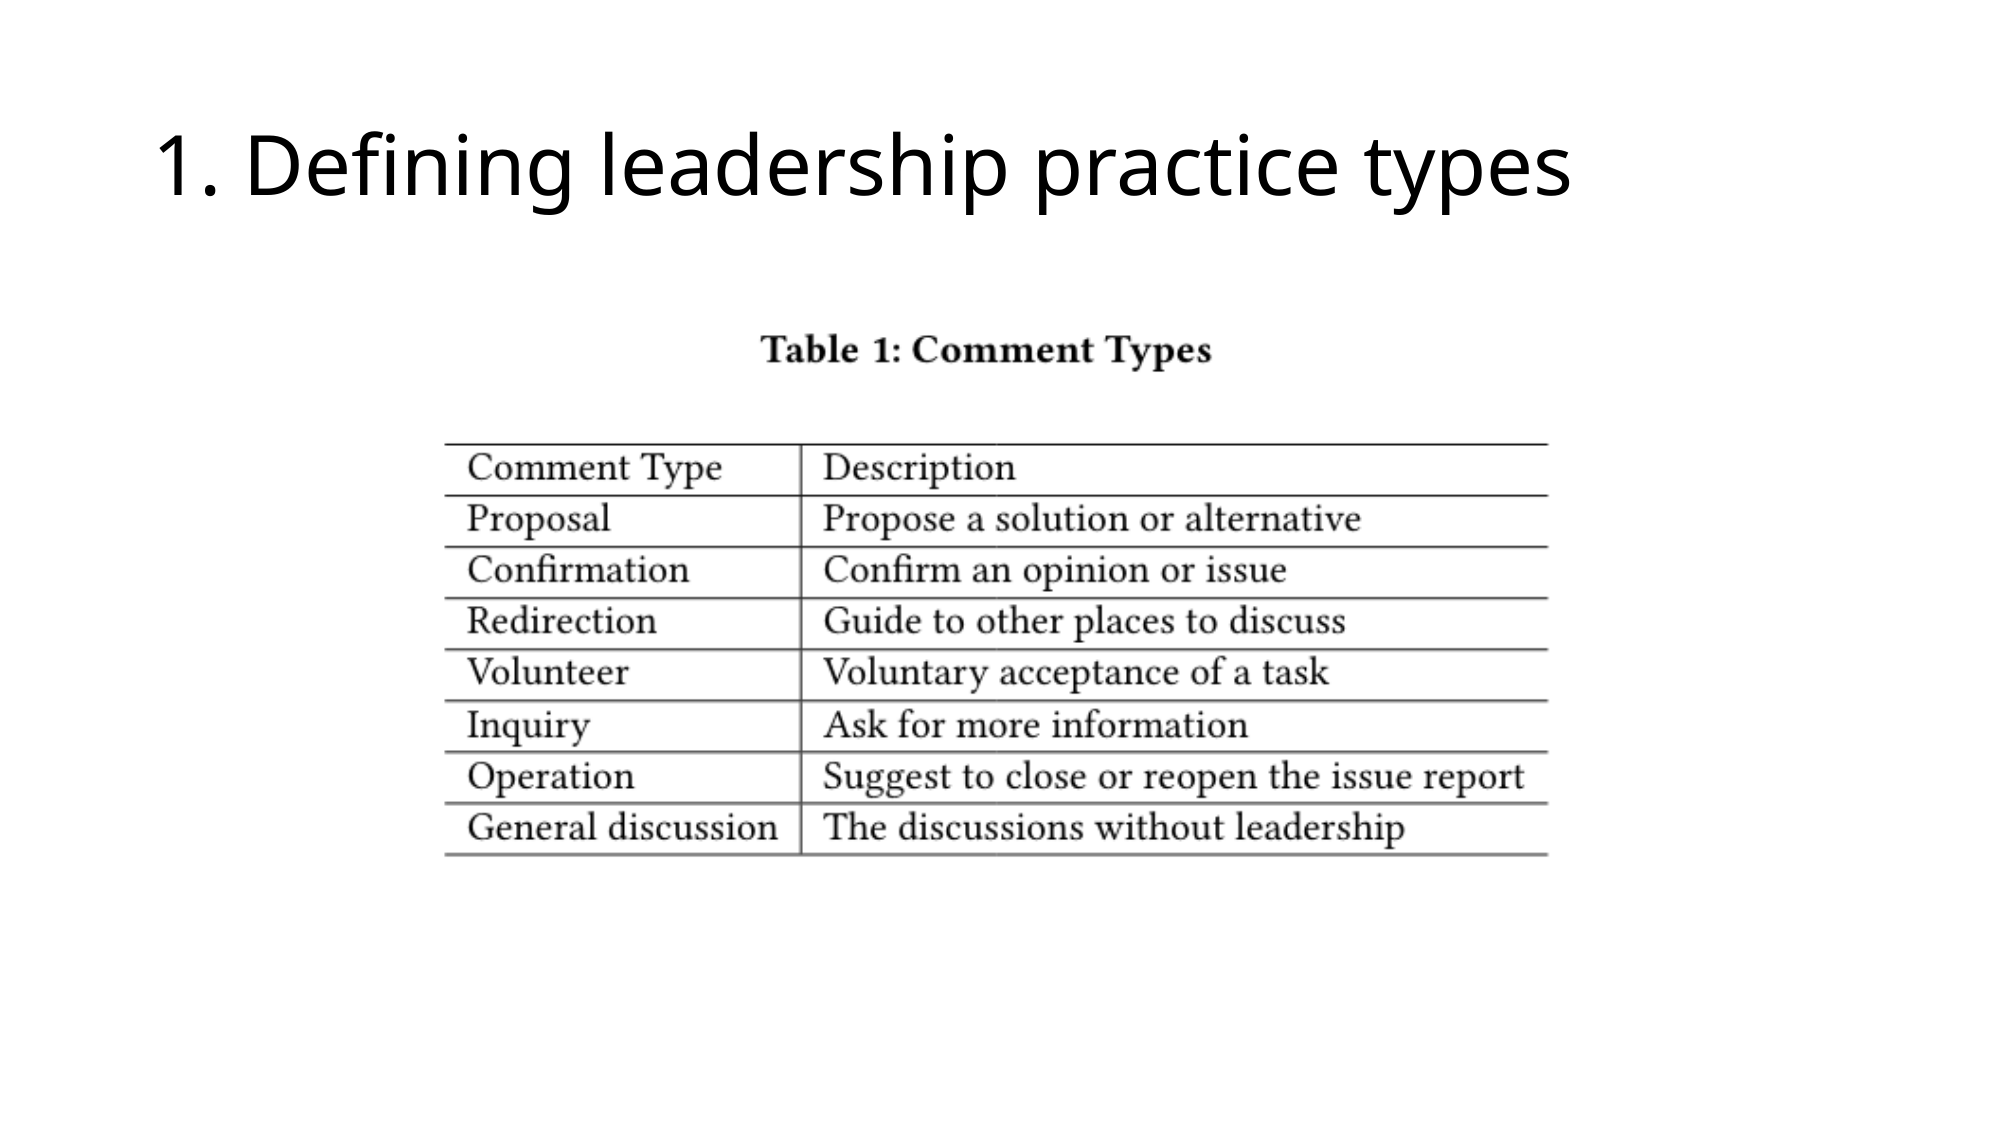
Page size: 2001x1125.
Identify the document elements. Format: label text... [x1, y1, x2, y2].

picture [426, 319, 1574, 876]
title 1. Defining leadership practice types [137, 59, 1863, 278]
